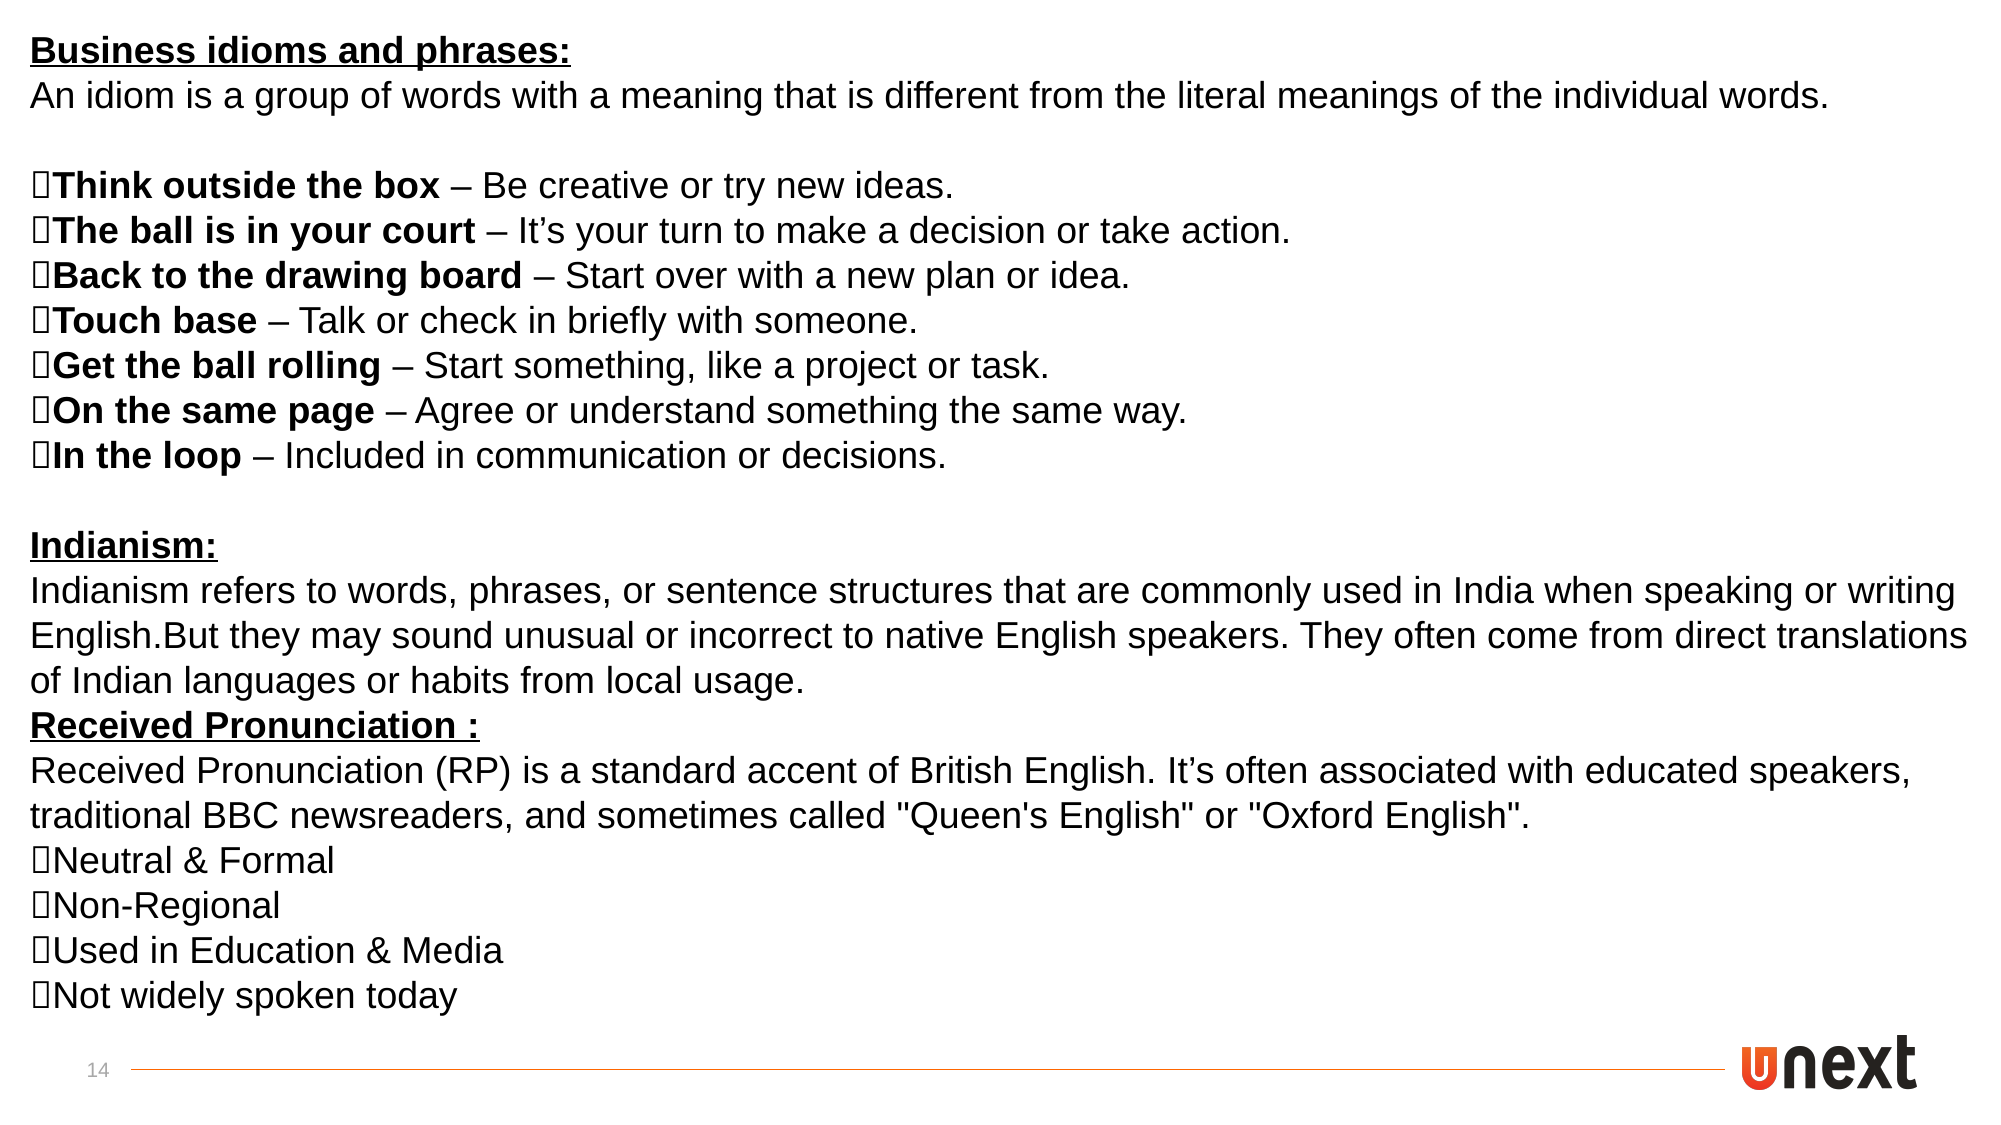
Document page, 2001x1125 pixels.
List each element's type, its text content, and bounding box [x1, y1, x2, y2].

text_box Business idioms and phrases: An idiom is a group of words with a meaning that is different from the literal meanings of the individual words. Think outside the box – Be creative or try new ideas. The ball is in your court – It’s your turn to make a decision or take action. Back to the drawing board – Start over with a new plan or idea. Touch base – Talk or check in briefly with someone. Get the ball rolling – Start something, like a project or task. On the same page – Agree or understand something the same way. In the loop – Included in communication or decisions. Indianism: Indianism refers to words, phrases, or sentence structures that are commonly used in India when speaking or writing English.But they may sound unusual or incorrect to native English speakers. They often come from direct translations of Indian languages or habits from local usage. Received Pronunciation : Received Pronunciation (RP) is a standard accent of British English. It’s often associated with educated speakers, traditional BBC newsreaders, and sometimes called "Queen's English" or "Oxford English". Neutral & Formal Non-Regional Used in Education & Media Not widely spoken today [15, 18, 2000, 1125]
